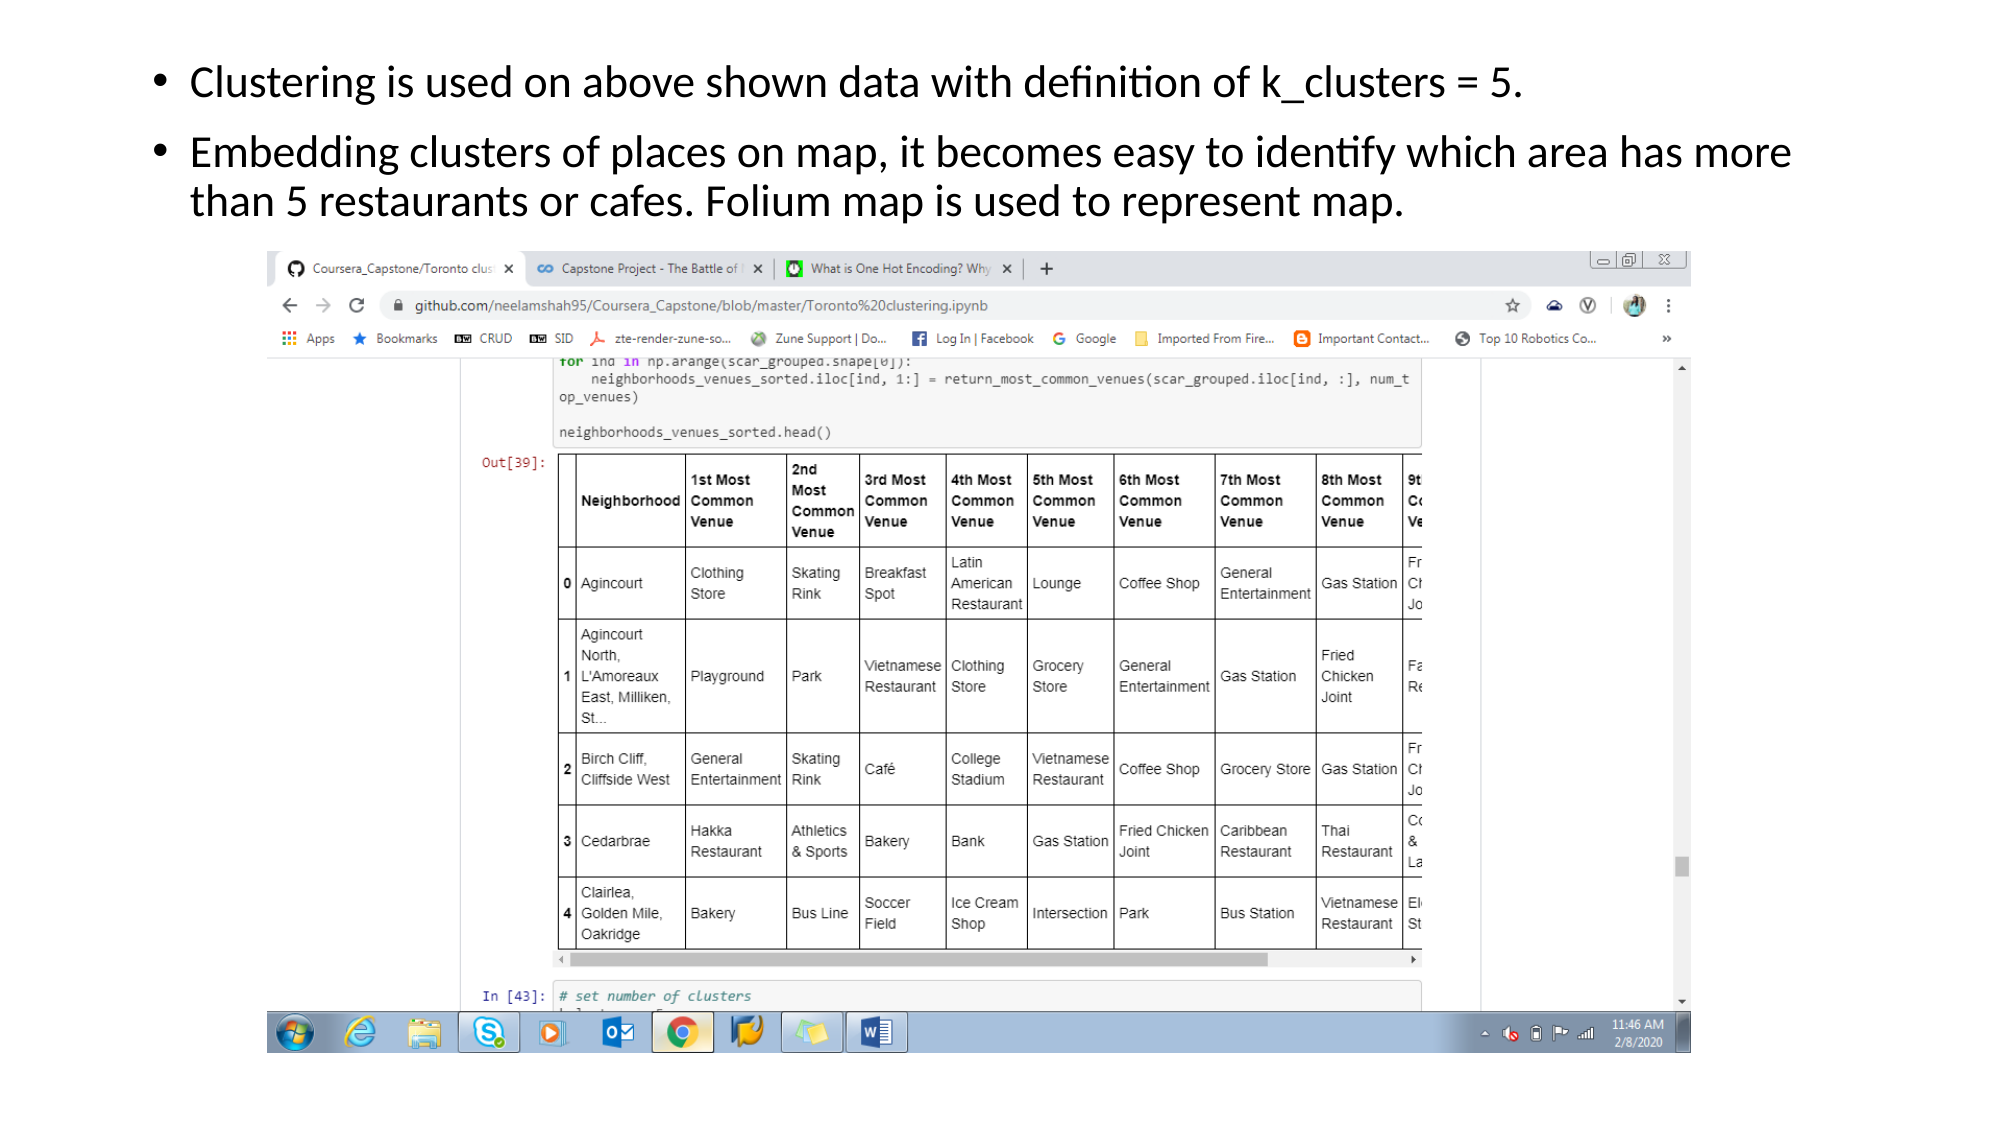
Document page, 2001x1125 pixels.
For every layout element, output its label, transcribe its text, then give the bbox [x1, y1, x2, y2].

list Clustering is used on above shown data with definition of k_clusters = 5. Embedding clusters of places on map, it becomes easy to identify which area has more than 5 restaurants or cafes. Folium map is used to represent map. [137, 50, 1863, 252]
picture [267, 251, 1691, 1053]
